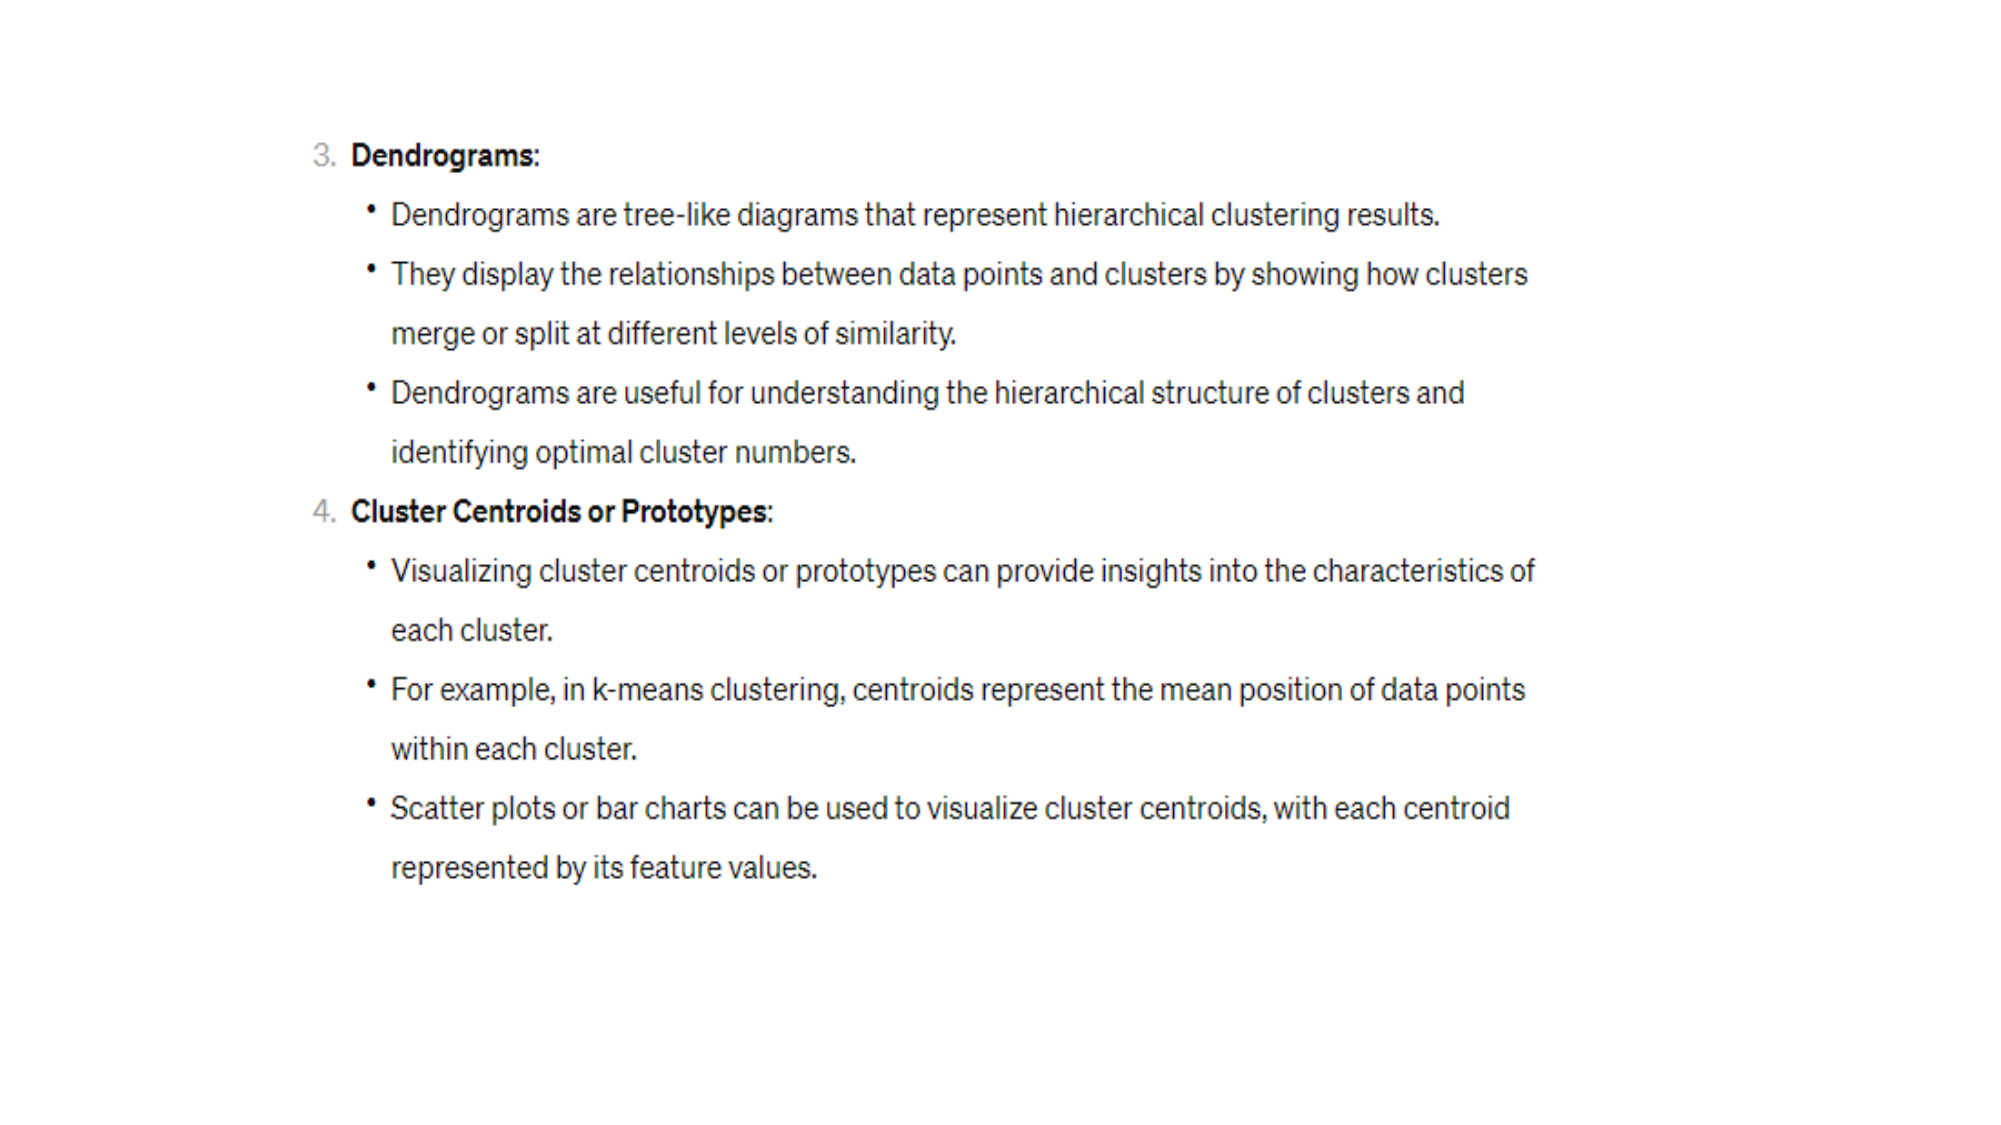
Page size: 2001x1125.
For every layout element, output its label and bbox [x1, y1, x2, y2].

picture [297, 137, 1562, 898]
